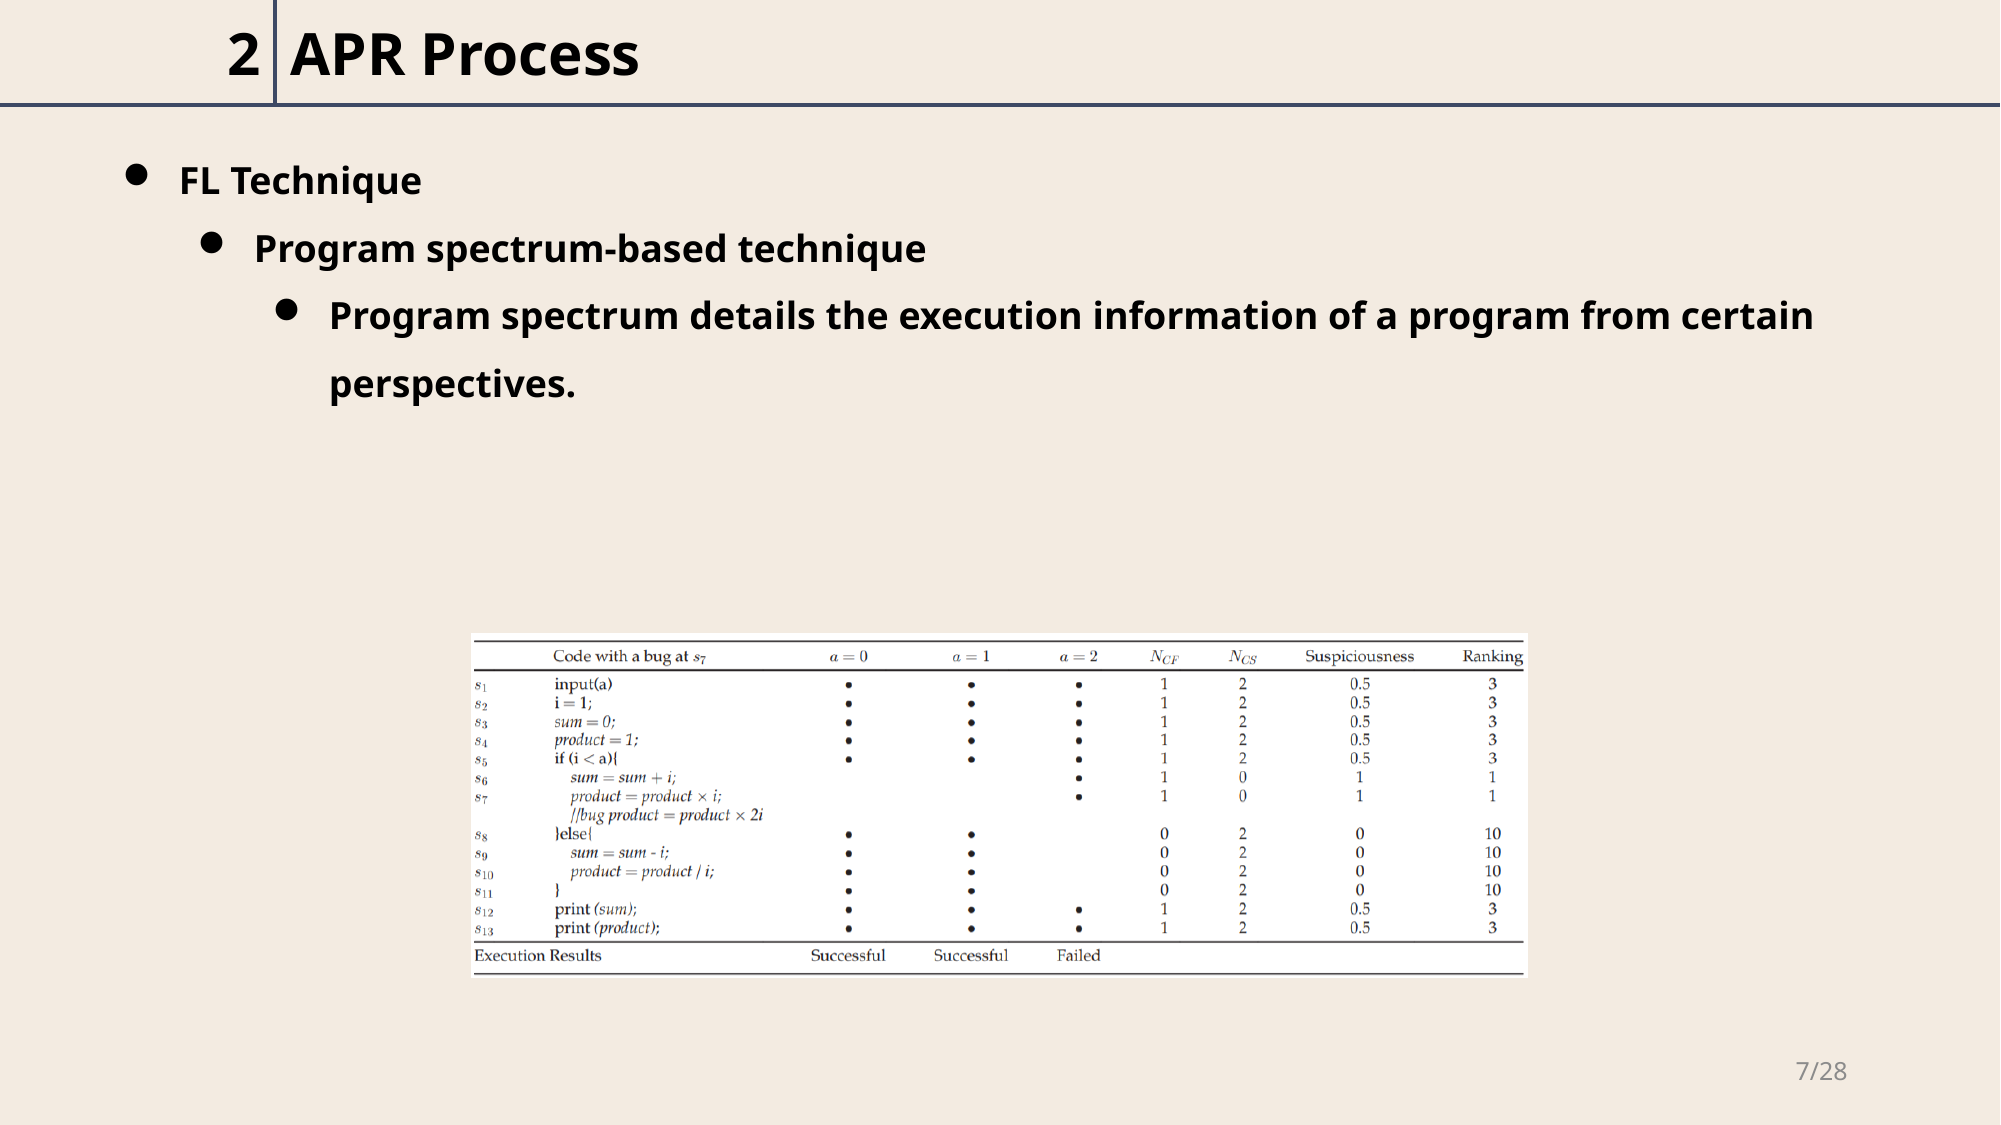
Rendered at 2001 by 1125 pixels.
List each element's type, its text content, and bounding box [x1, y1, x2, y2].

picture [471, 633, 1529, 978]
table_header APR Process [277, 0, 2000, 103]
text_box FL Technique Program spectrum-based technique Program spectrum details the execution information of a program from certain perspectives. [107, 127, 1919, 1030]
table_header 2 [0, 0, 273, 103]
text_box 7/28 [1412, 1042, 1863, 1103]
